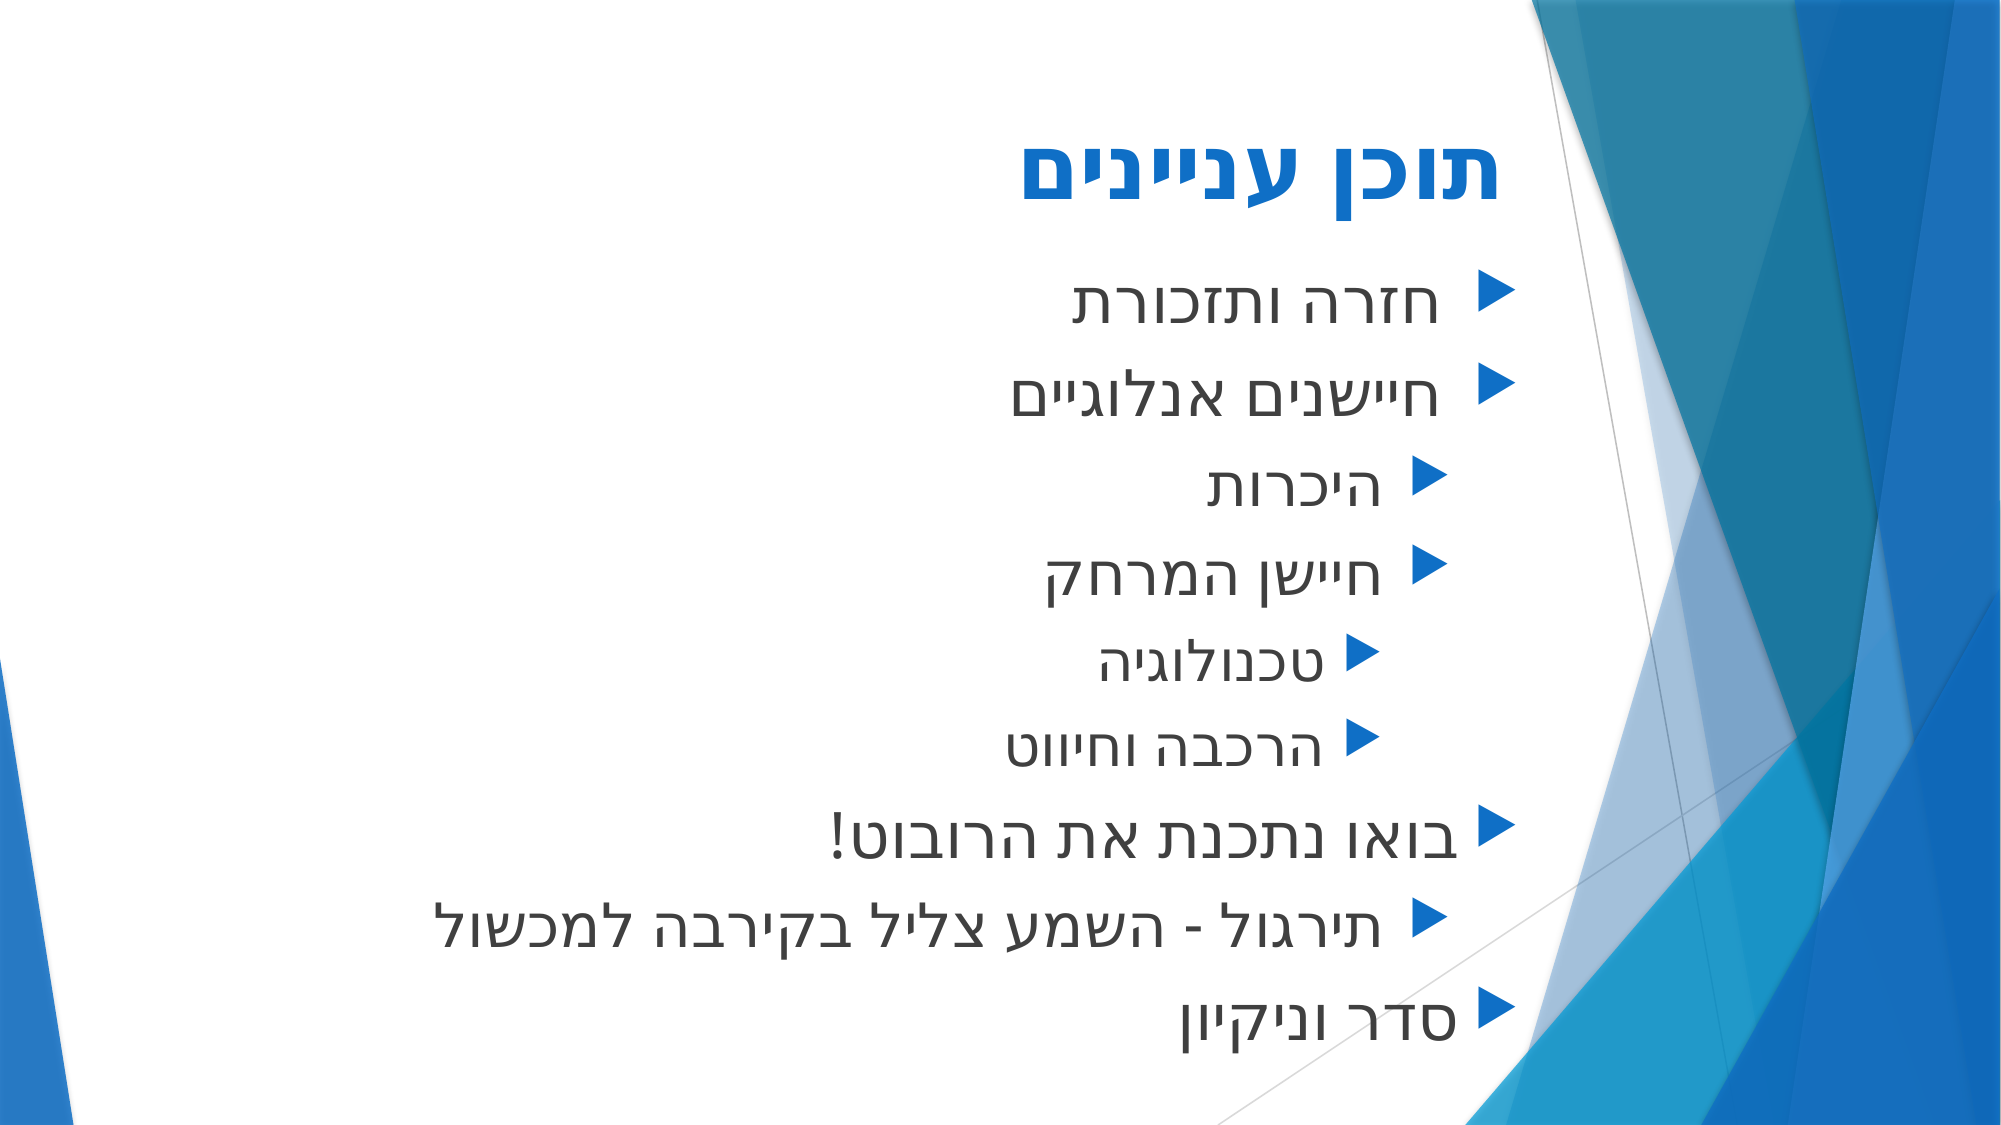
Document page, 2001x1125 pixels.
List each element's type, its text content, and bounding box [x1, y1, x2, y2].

title תוכן עניינים [111, 99, 1522, 317]
list חזרה ותזכורת חיישנים אנלוגיים היכרות חיישן המרחק טכנולוגיה הרכבה וחיווט בואו נתכנת את הרובוט! תירגול - השמע צליל בקירבה למכשול סדר וניקיון [135, 251, 1526, 1065]
